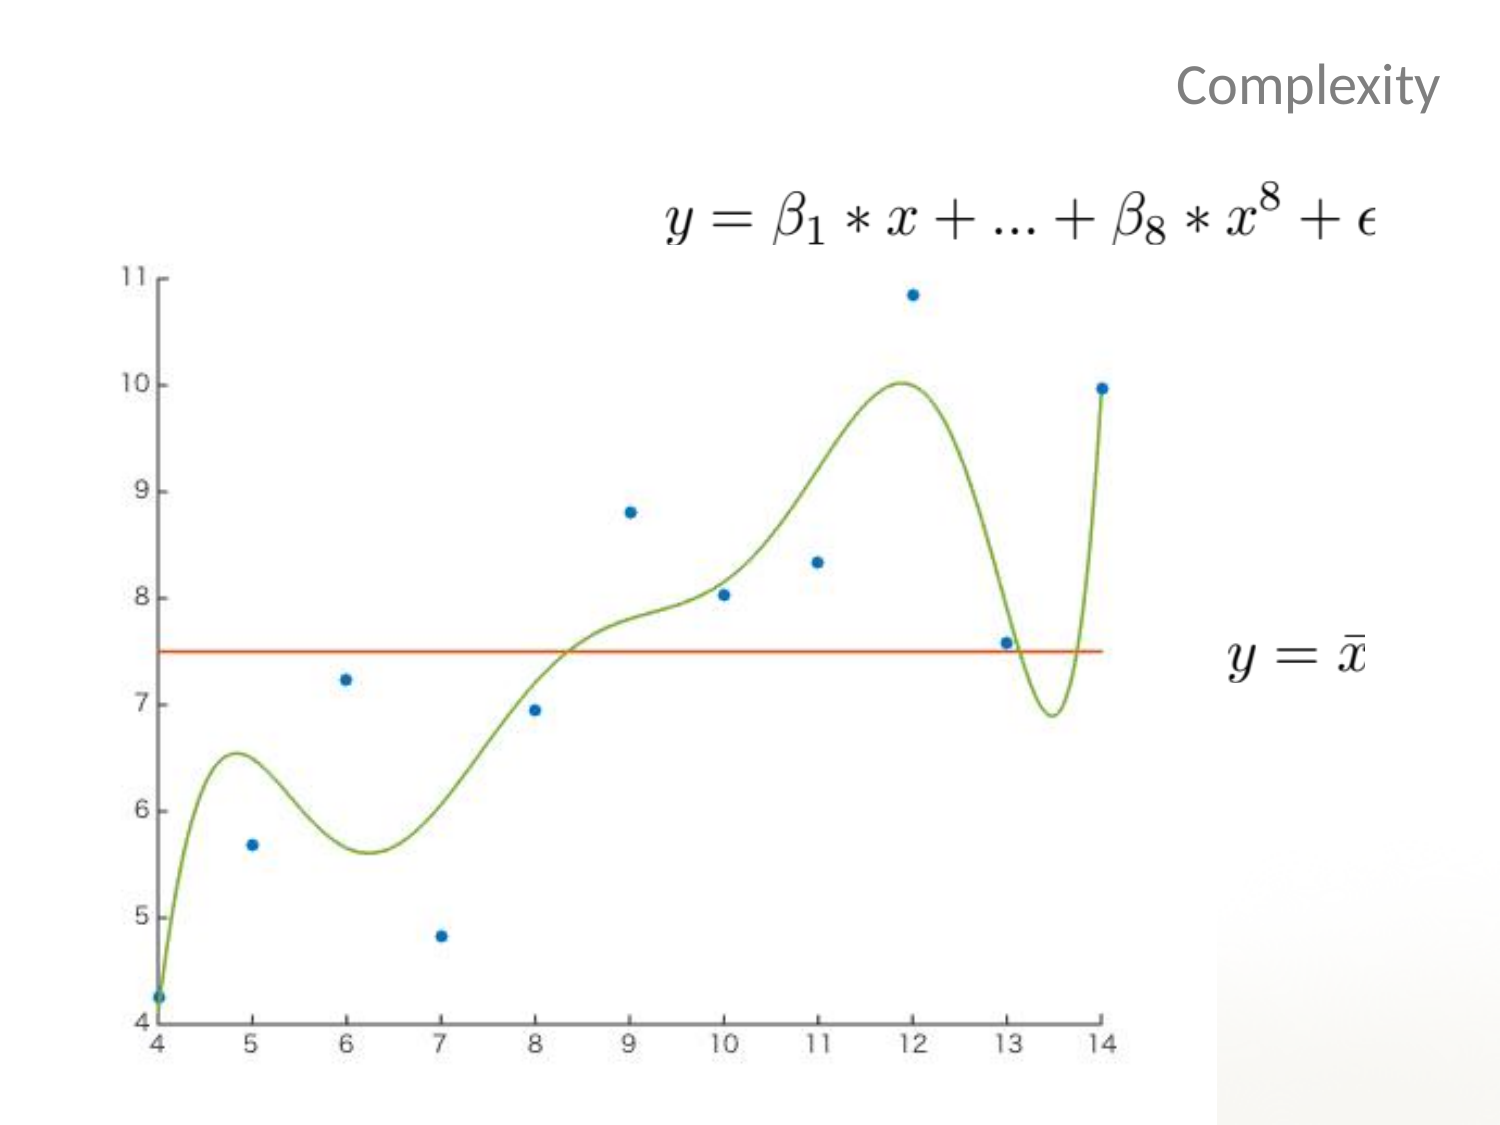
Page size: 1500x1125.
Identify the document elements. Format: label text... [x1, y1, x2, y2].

text_box Complexity [1161, 39, 1456, 125]
picture [0, 0, 1500, 1125]
